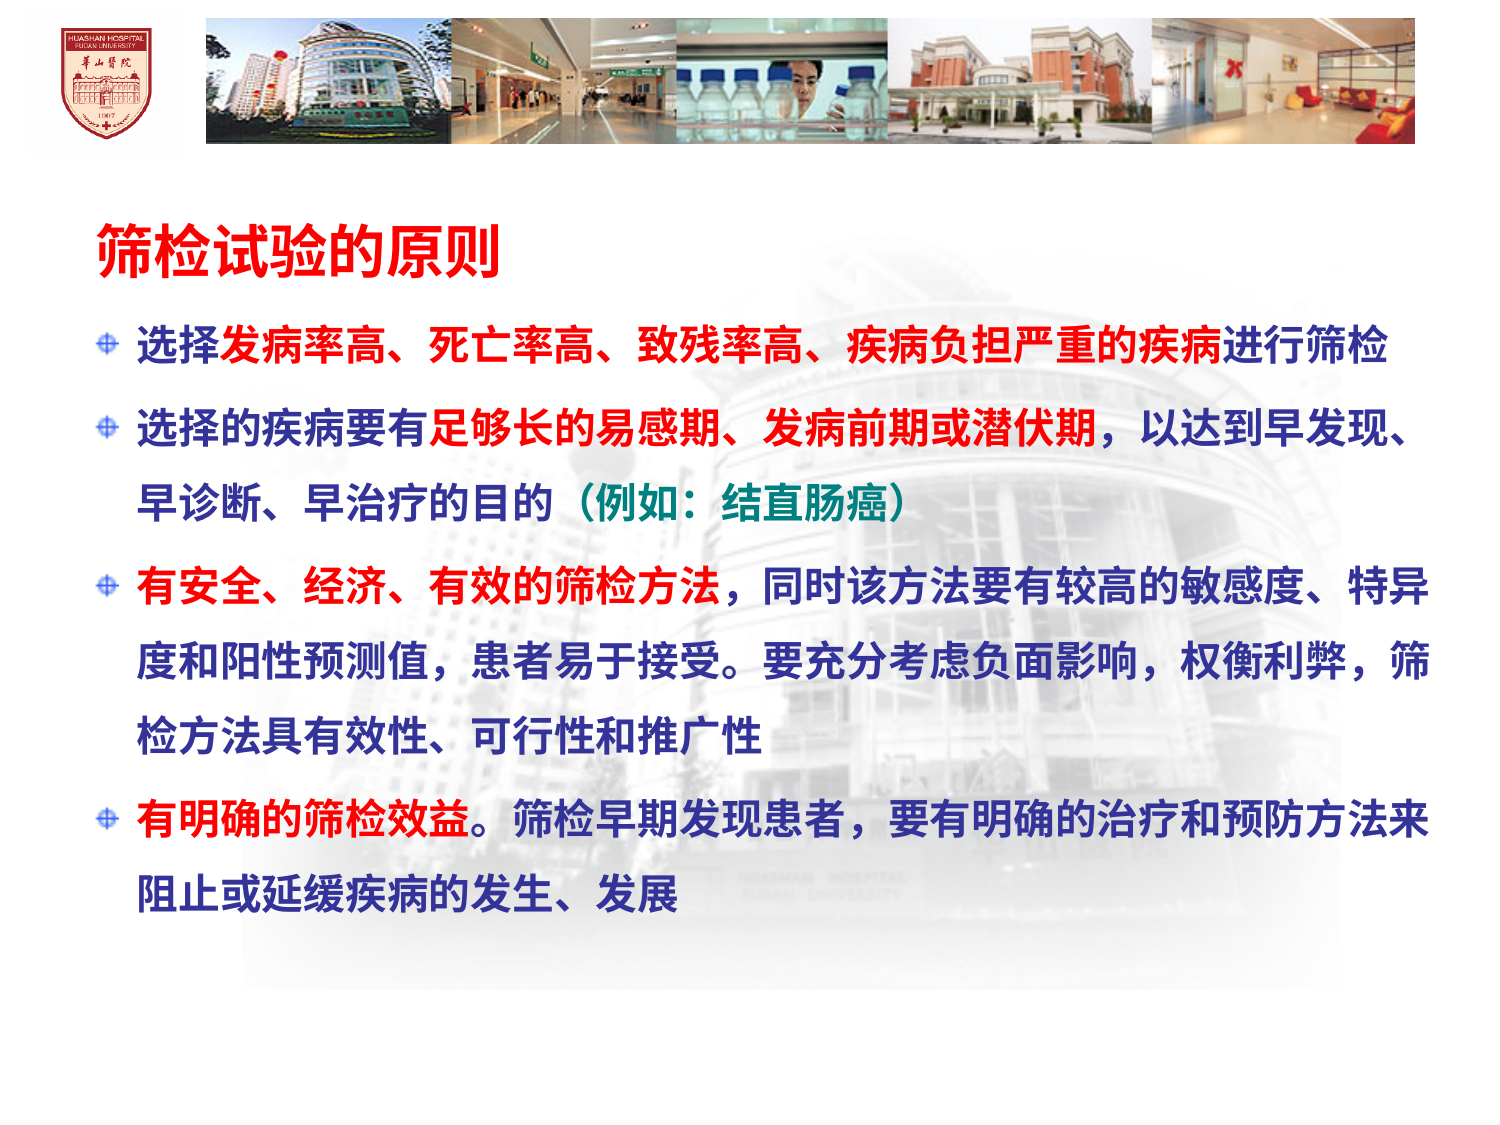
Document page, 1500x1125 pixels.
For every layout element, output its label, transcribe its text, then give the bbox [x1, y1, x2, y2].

picture [29, 7, 183, 158]
text_box 筛检试验的原则 选择发病率高、死亡率高、致残率高、疾病负担严重的疾病进行筛检 选择的疾病要有足够长的易感期、发病前期或潜伏期，以达到早发现、早诊断、早治疗的目的（例如：结直肠癌） 有安全、经济、有效的筛检方法，同时该方法要有较高的敏感度、特异度和阳性预测值，患者易于接受。要充分考虑负面影响，权衡利弊，筛检方法具有效性、可行性和推广性 有明确的筛检效益。筛检早期发现患者，要有明确的治疗和预防方法来阻止或延缓疾病的发生、发展 [0, 172, 1447, 1036]
picture [89, 570, 119, 600]
picture [89, 803, 119, 833]
picture [89, 411, 119, 442]
picture [206, 18, 1415, 144]
picture [89, 328, 119, 358]
